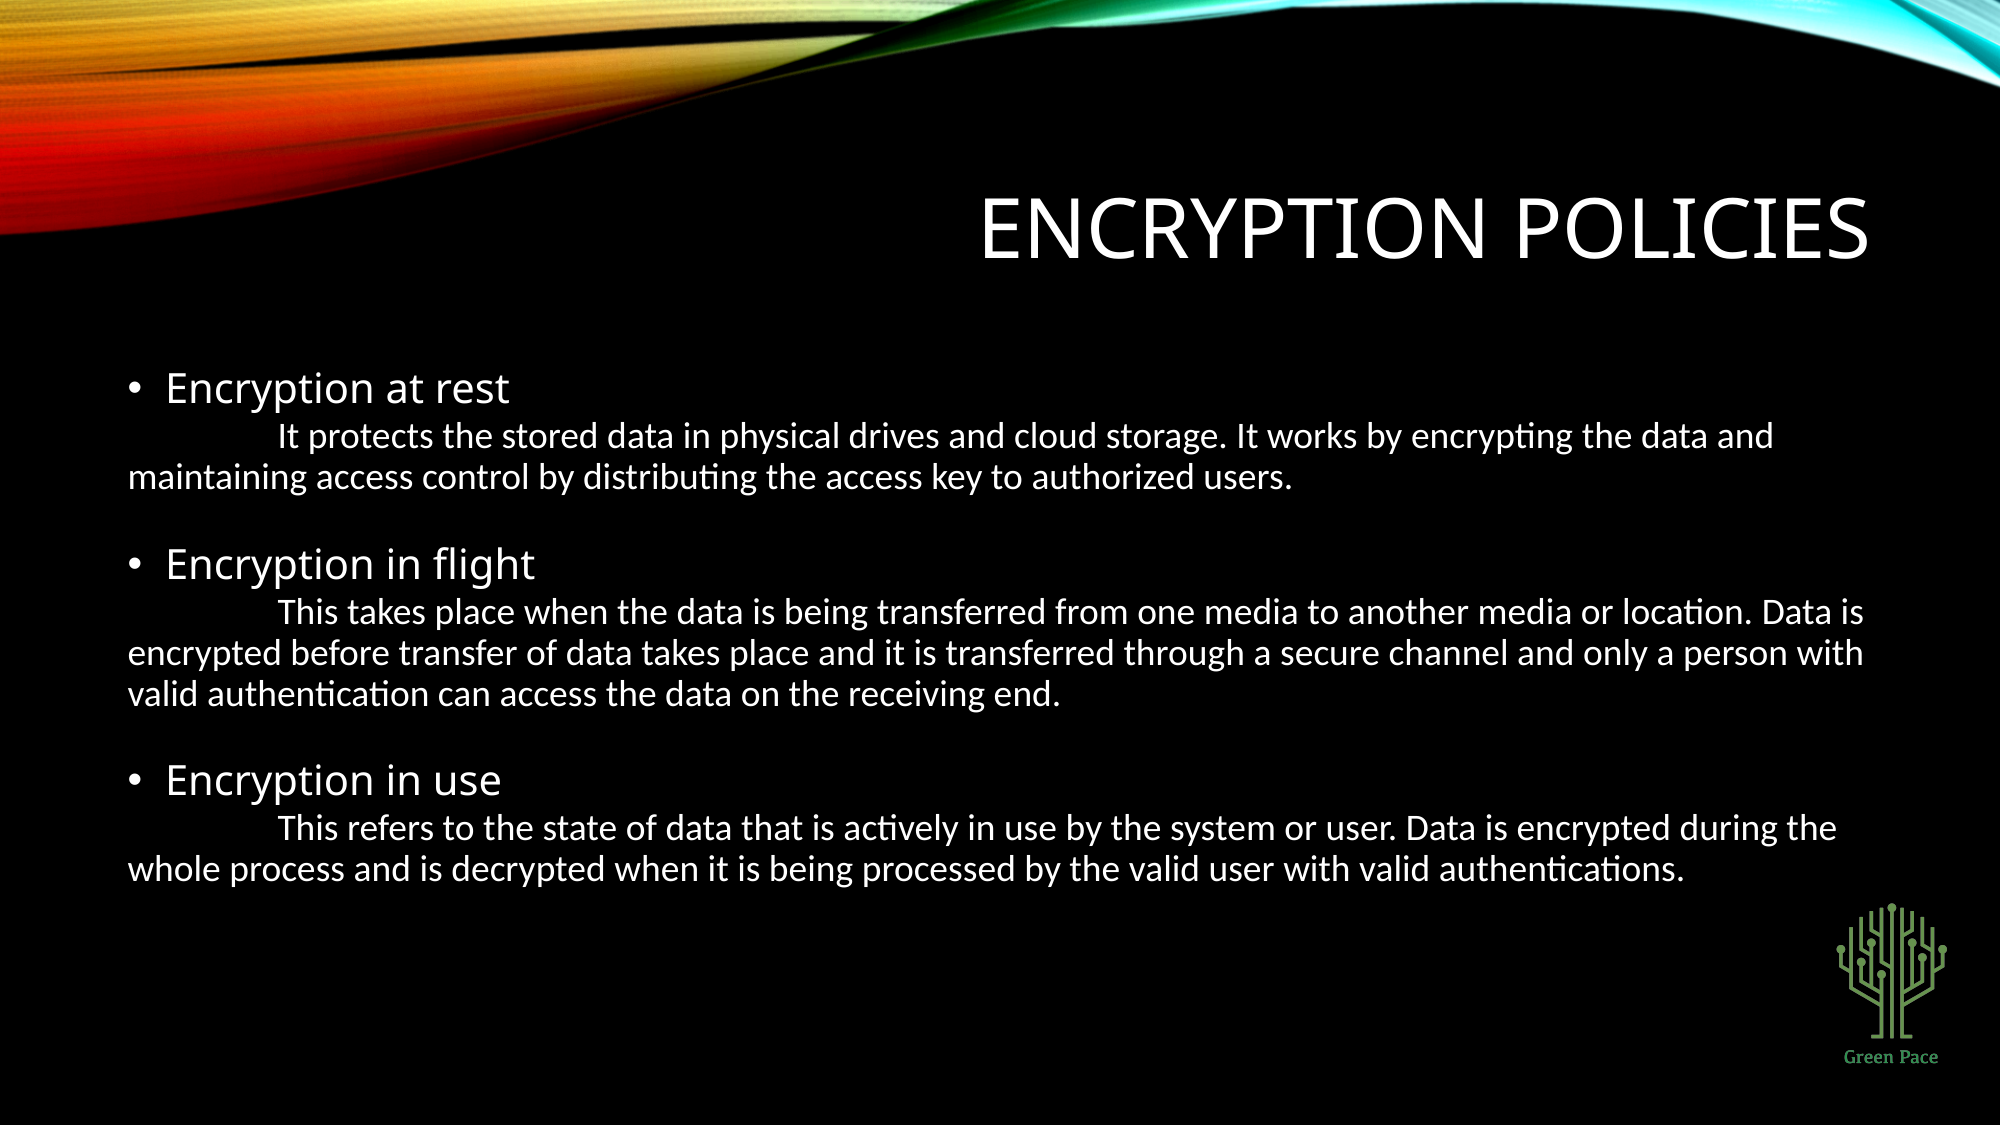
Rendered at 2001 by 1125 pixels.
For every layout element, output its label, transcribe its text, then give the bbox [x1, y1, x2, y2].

title ENCRYPTION POLICIES [474, 125, 1888, 338]
picture [0, 0, 2000, 237]
list Encryption at rest It protects the stored data in physical drives and cloud storage. It works by encrypting the data and maintaining access control by distributing the access key to authorized users. Encryption in flight This takes place when the data is being transferred from one media to another media or location. Data is encrypted before transfer of data takes place and it is transferred through a secure channel and only a person with valid authentication can access the data on the receiving end. Encryption in use This refers to the state of data that is actively in use by the system or user. Data is encrypted during the whole process and is decrypted when it is being processed by the valid user with valid authentications. [112, 360, 1888, 1021]
picture [1817, 892, 1964, 1082]
